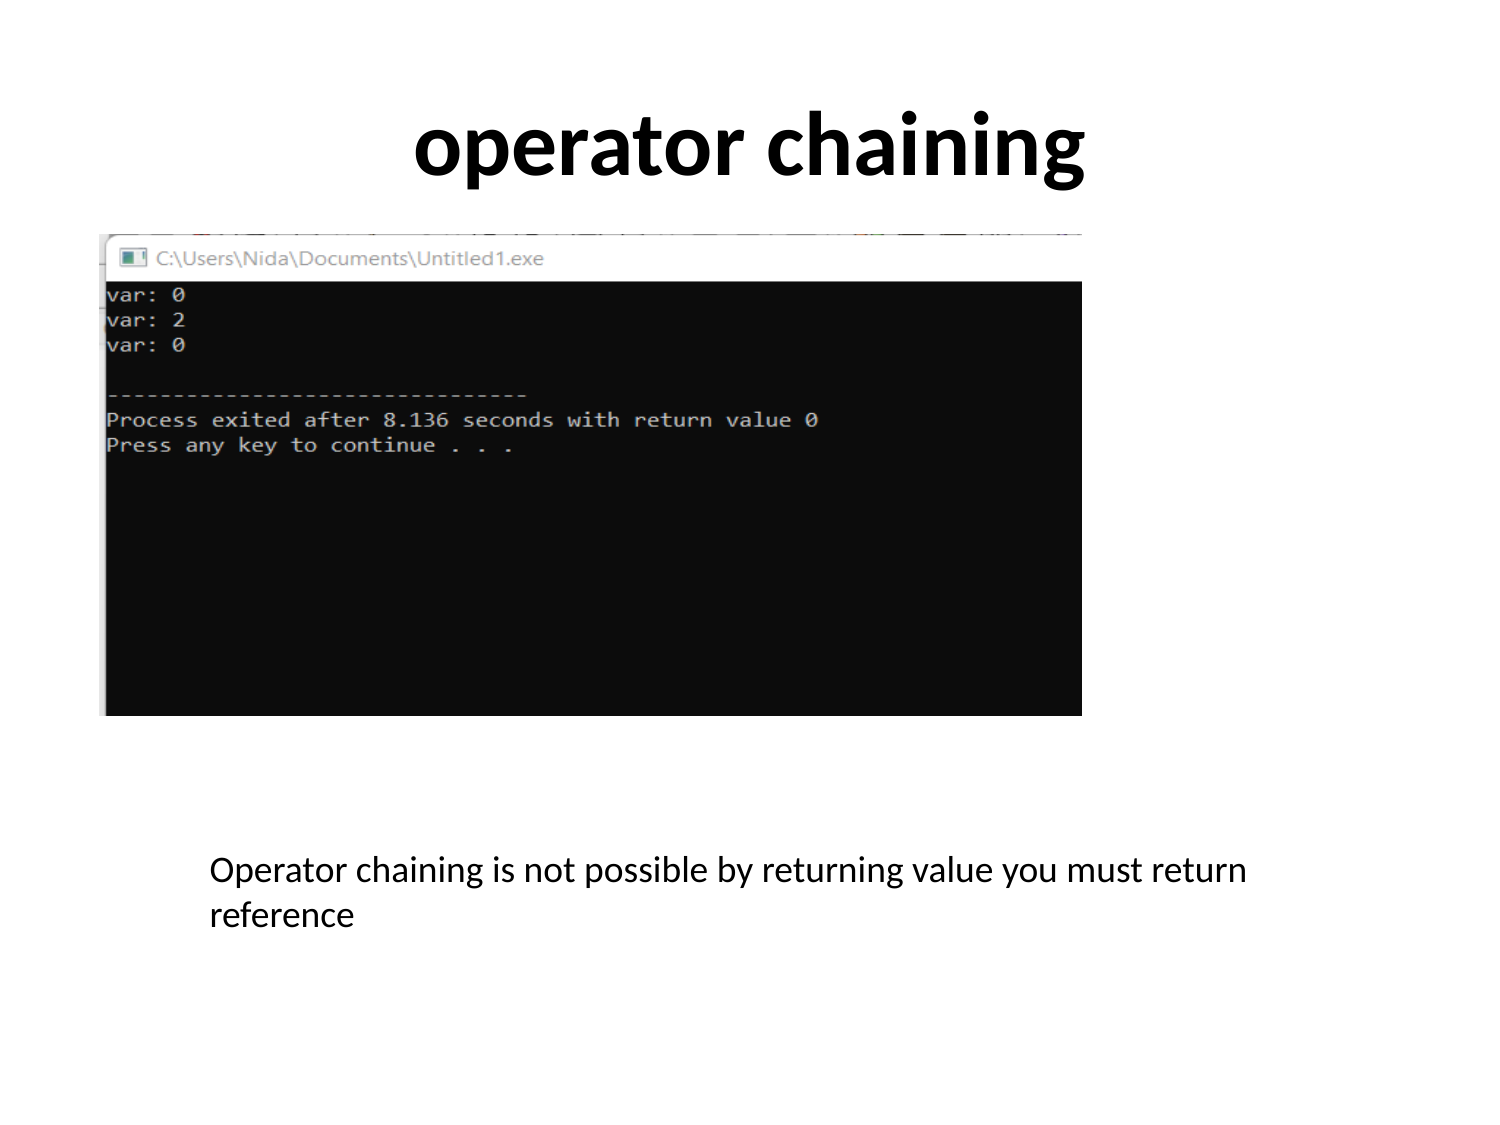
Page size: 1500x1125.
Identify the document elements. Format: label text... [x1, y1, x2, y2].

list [99, 234, 1083, 716]
title operator chaining [75, 45, 1425, 233]
text_box Operator chaining is not possible by returning value you must return reference [194, 837, 1350, 943]
